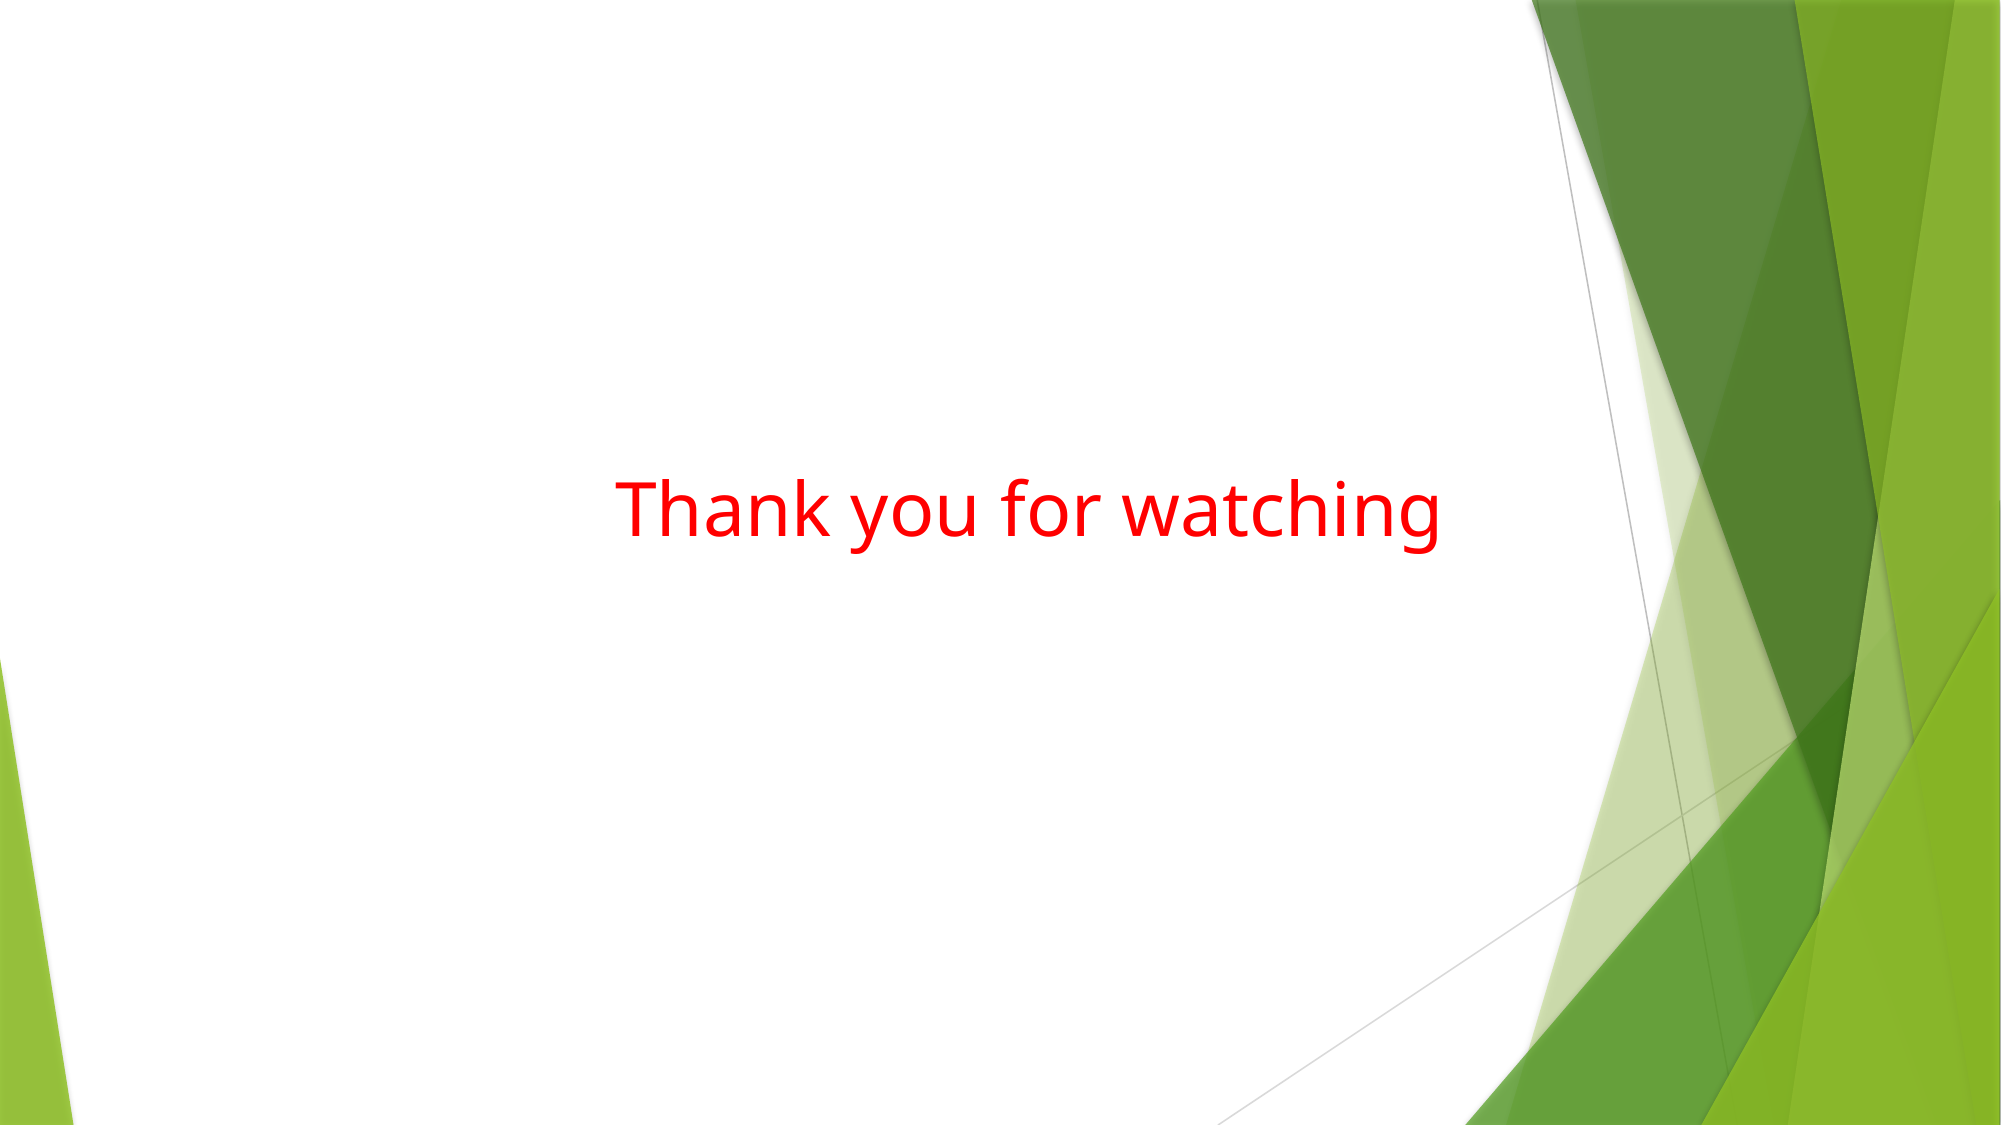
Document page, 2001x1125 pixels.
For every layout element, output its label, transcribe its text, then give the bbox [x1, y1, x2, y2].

title Thank you for watching [167, 453, 1893, 672]
